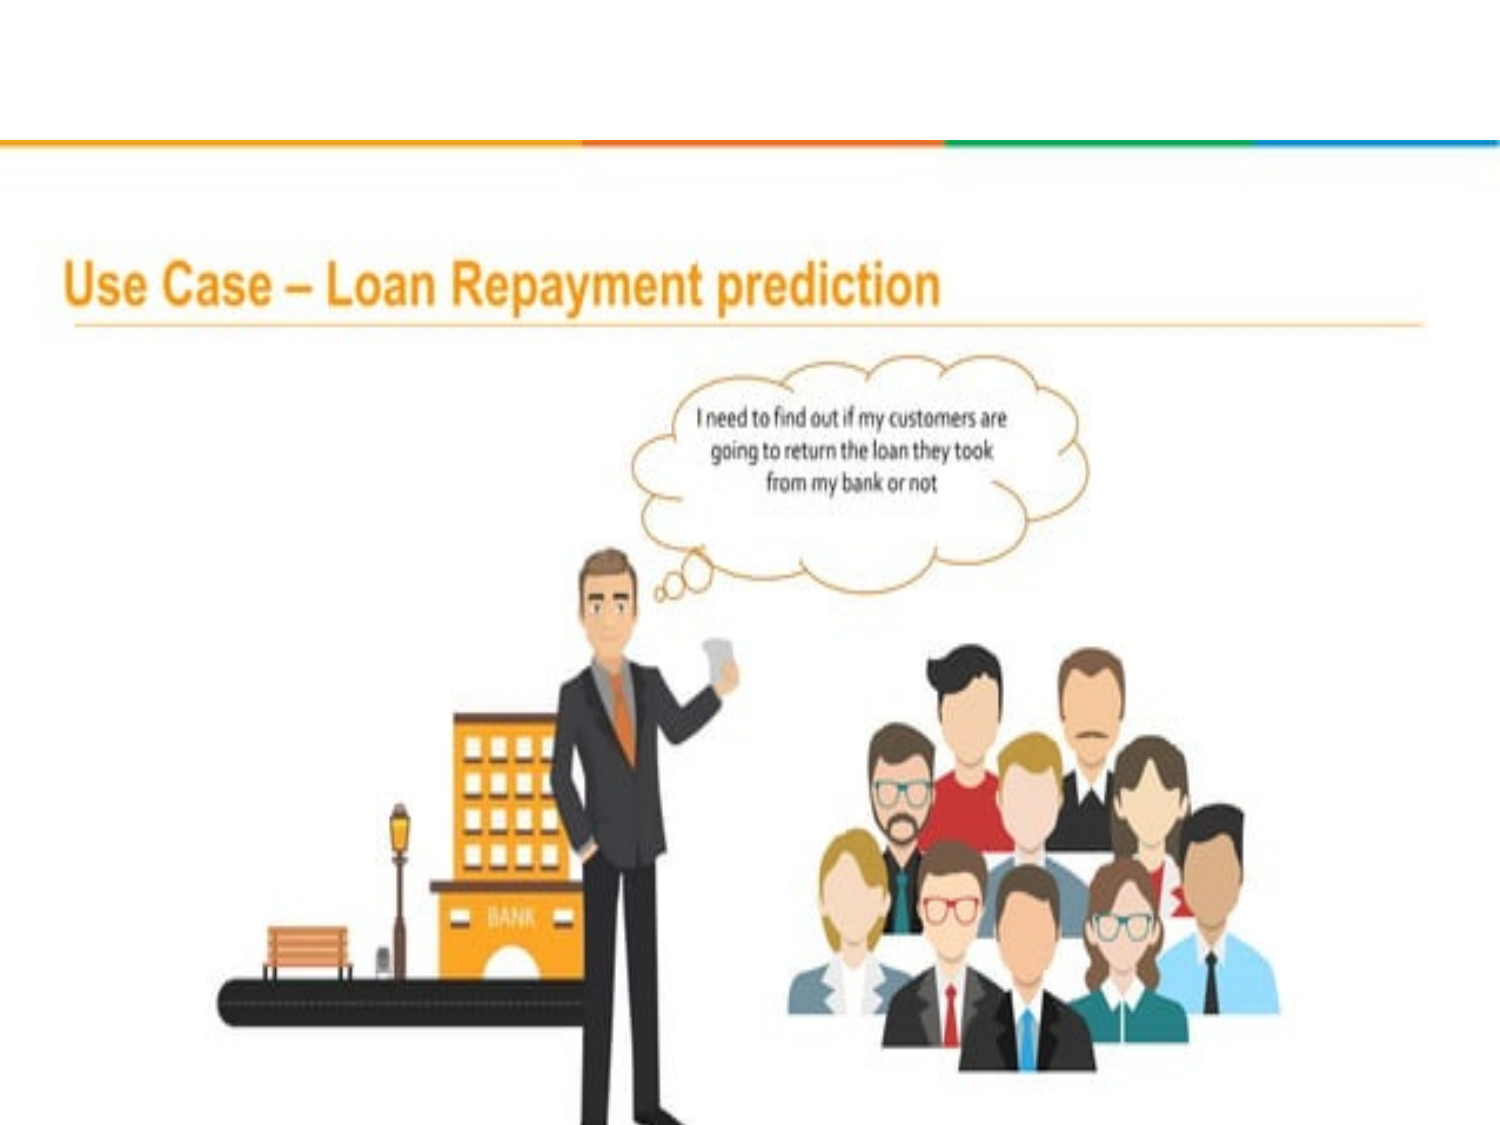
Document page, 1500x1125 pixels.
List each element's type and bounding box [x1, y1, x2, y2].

picture [0, 139, 1500, 1125]
